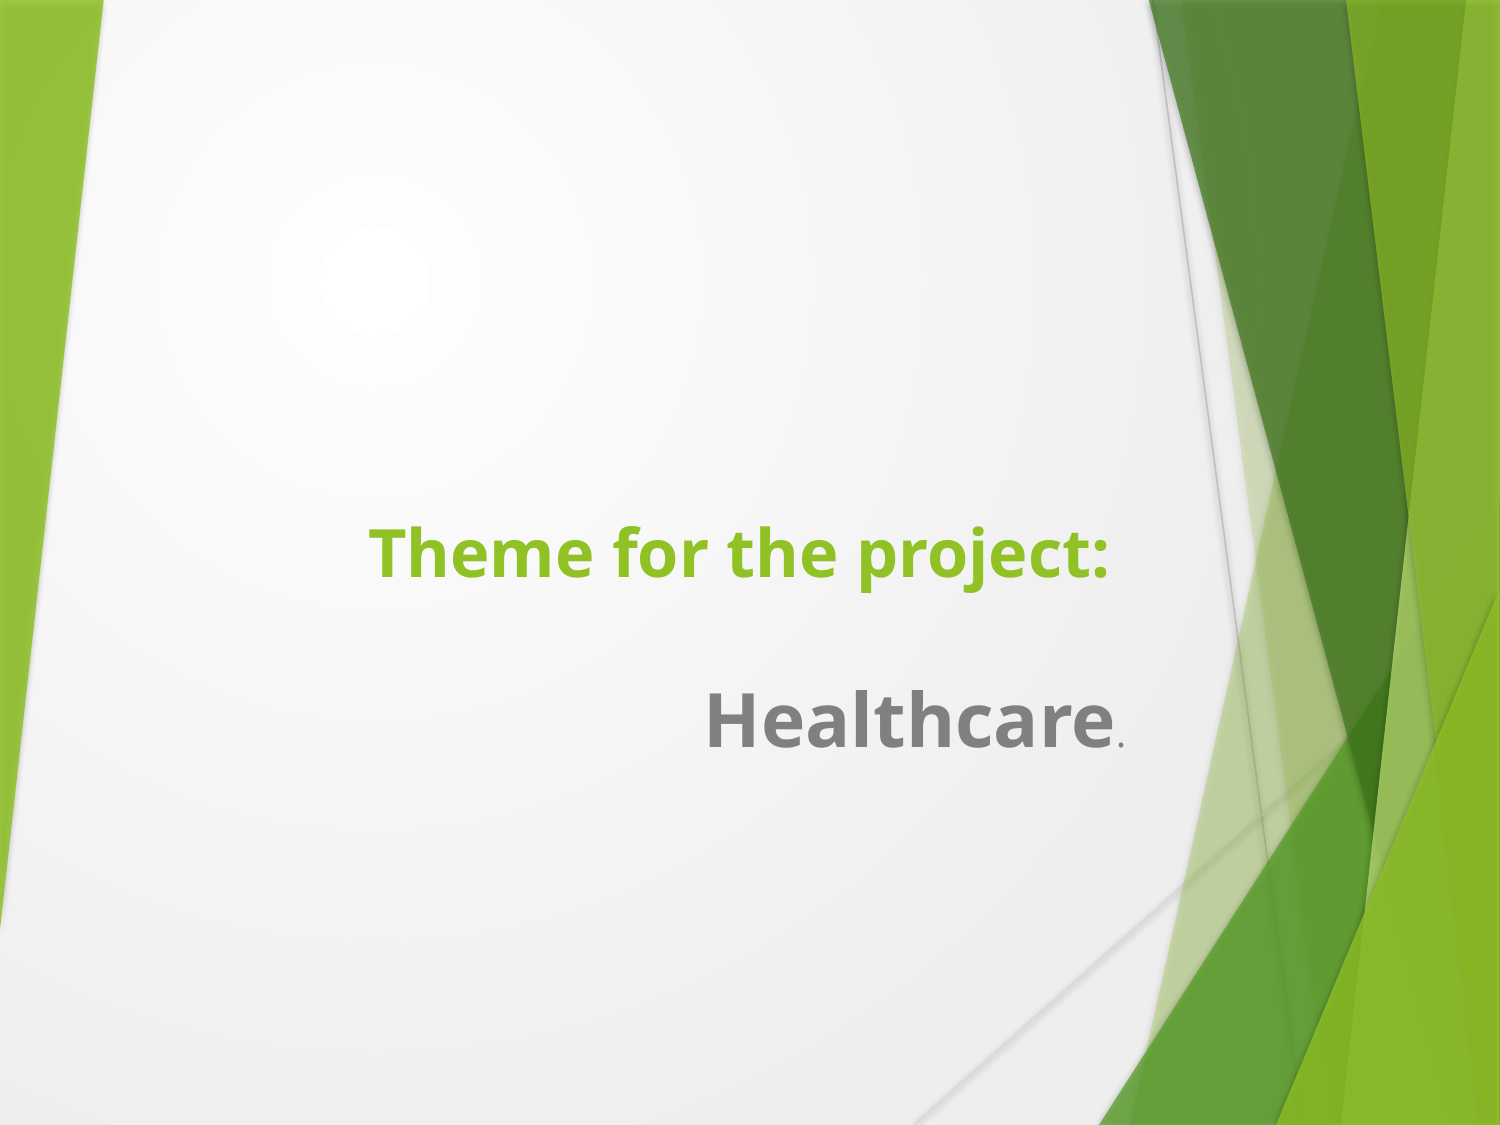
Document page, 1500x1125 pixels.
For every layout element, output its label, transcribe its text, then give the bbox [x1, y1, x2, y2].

title Theme for the project: [187, 328, 1144, 599]
subtitle Healthcare. [185, 664, 1141, 845]
